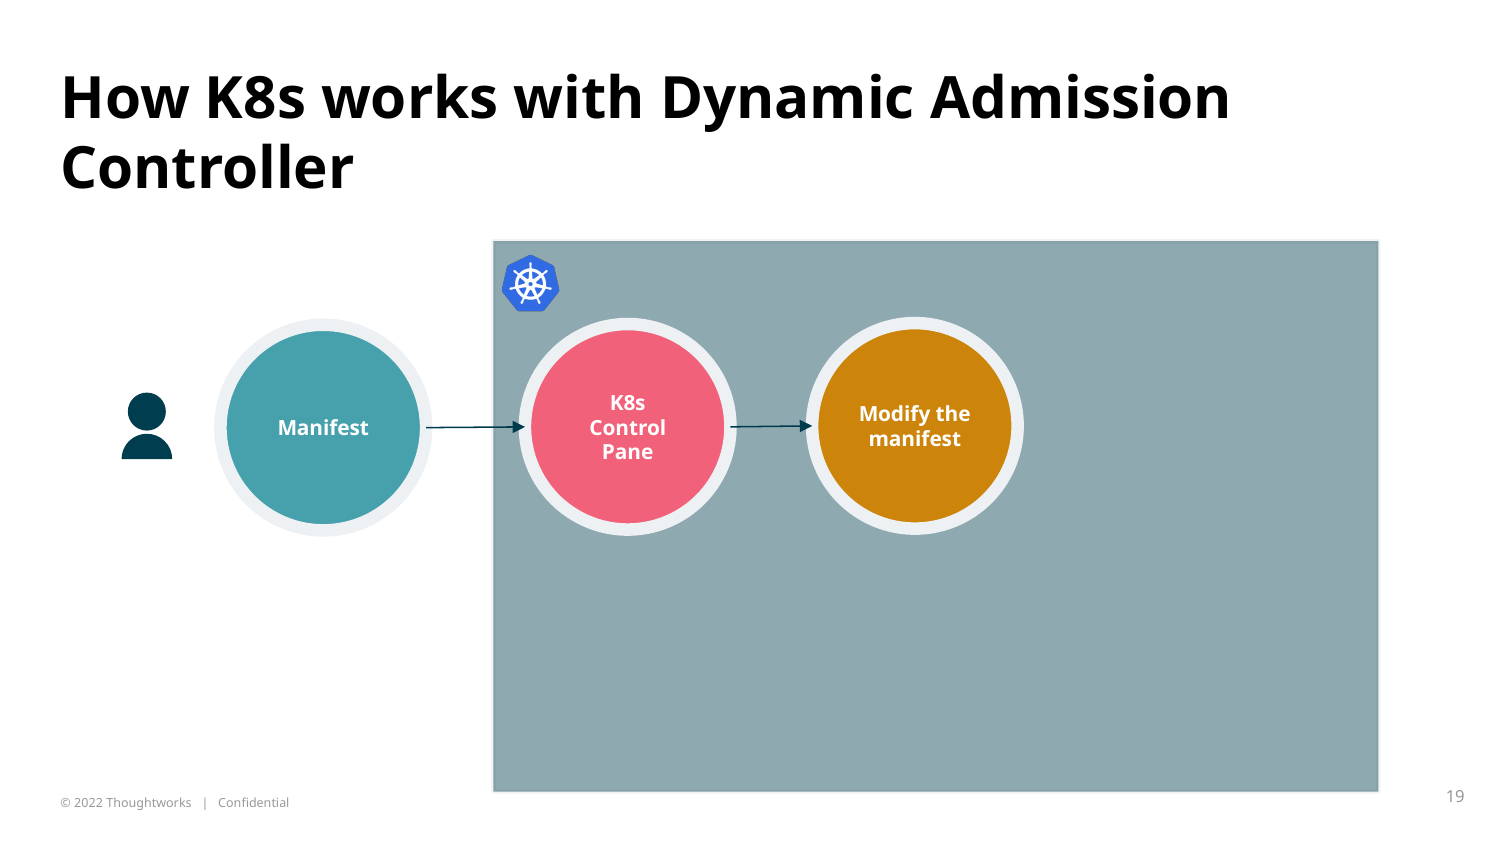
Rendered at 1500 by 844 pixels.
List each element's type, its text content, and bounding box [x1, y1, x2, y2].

text_box [491, 239, 1380, 794]
text_box [121, 433, 173, 460]
text_box K8s Control Pane [524, 324, 731, 530]
picture [500, 253, 560, 312]
slide_number 19 [1389, 764, 1480, 830]
text_box [127, 392, 166, 431]
title How K8s works with Dynamic Admission Controller [60, 60, 1440, 213]
text_box Modify the manifest [812, 323, 1018, 529]
text_box Manifest [220, 324, 427, 531]
